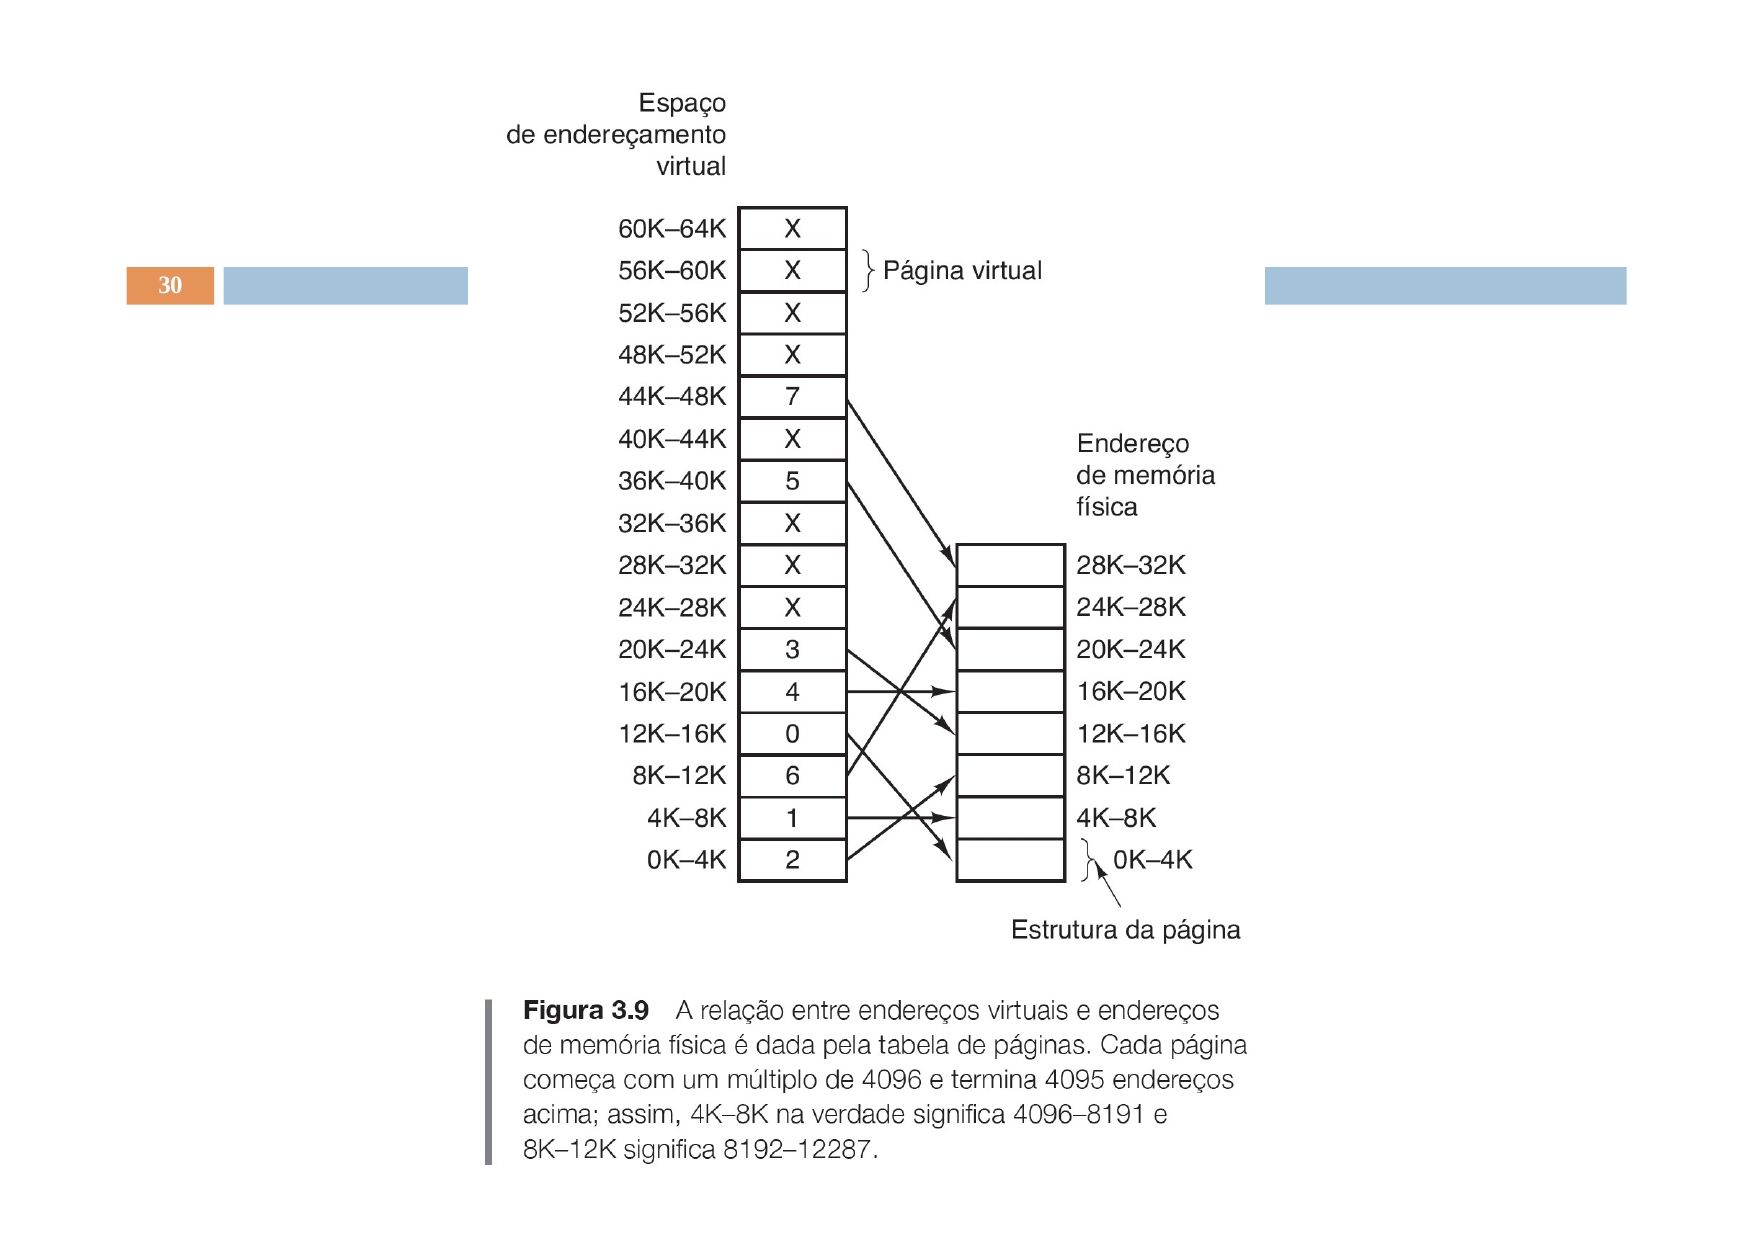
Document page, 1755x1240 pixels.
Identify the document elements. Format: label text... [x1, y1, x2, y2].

text_box 30 [156, 266, 186, 299]
picture [468, 88, 1265, 1175]
